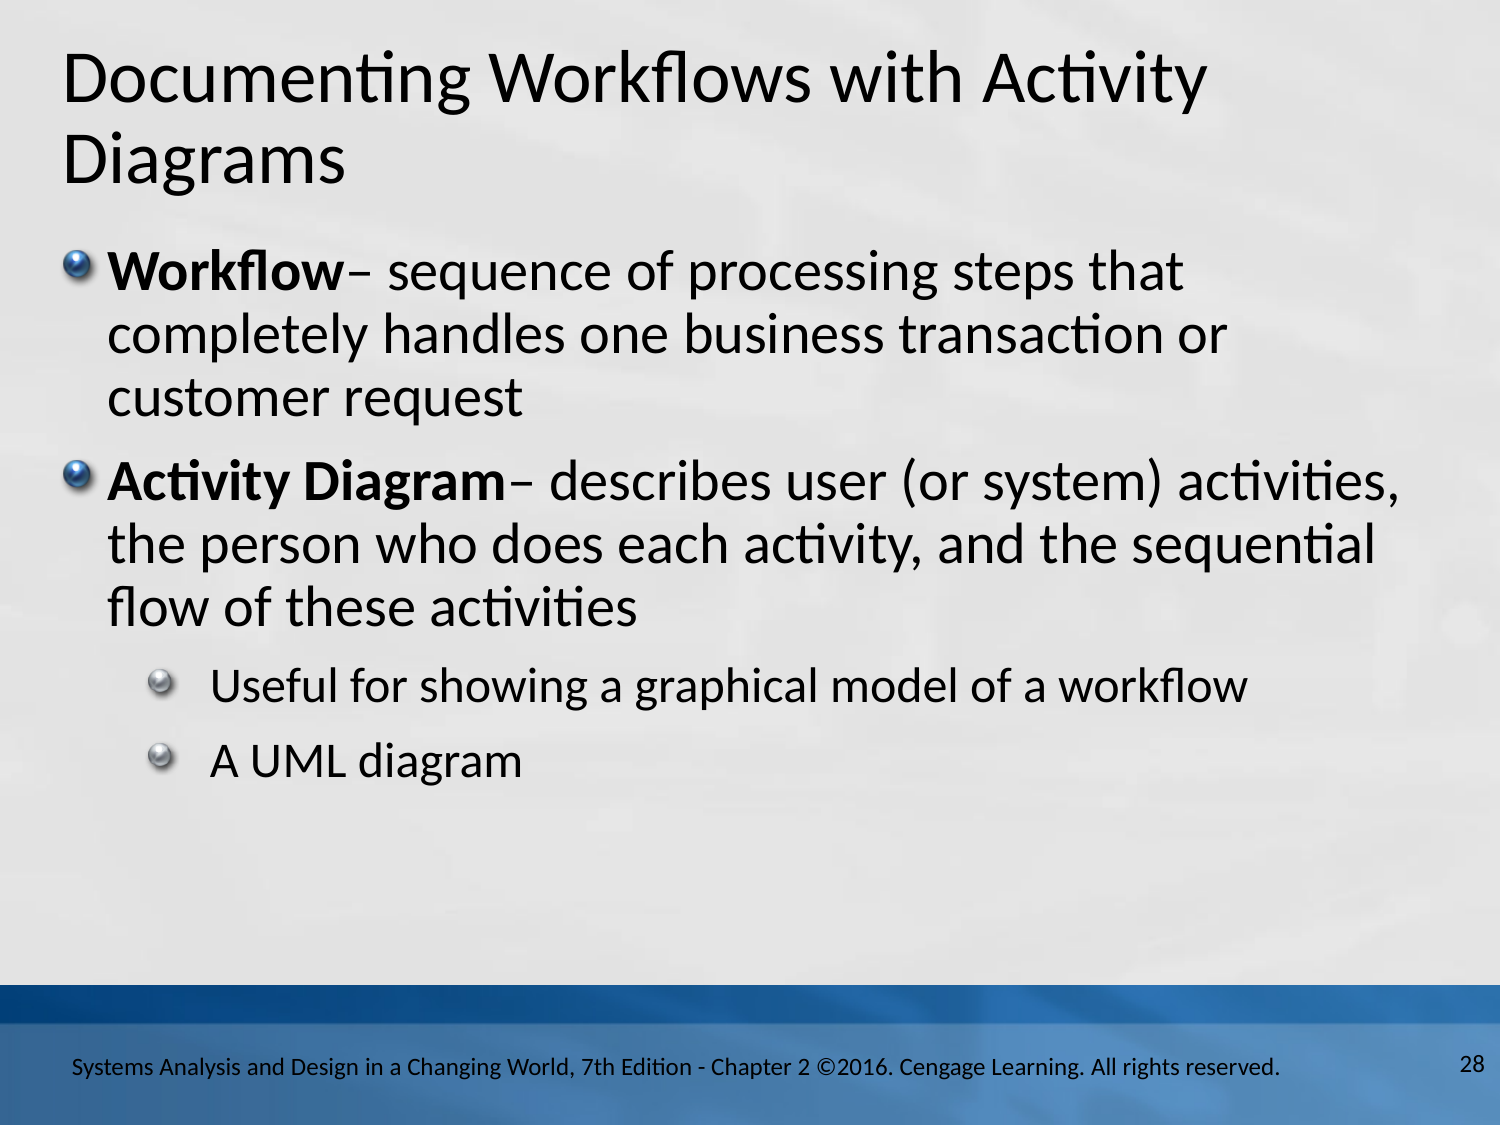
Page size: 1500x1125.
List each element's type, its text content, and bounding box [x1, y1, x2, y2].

slide_number 28 [1312, 1025, 1500, 1100]
picture [0, 0, 1500, 1125]
list Workflow– sequence of processing steps that completely handles one business transaction or customer request Activity Diagram– describes user (or system) activities, the person who does each activity, and the sequential flow of these activities Useful for showing a graphical model of a workflow A U M L diagram [59, 240, 1410, 795]
title Documenting Workflows with Activity Diagrams [62, 37, 1438, 202]
